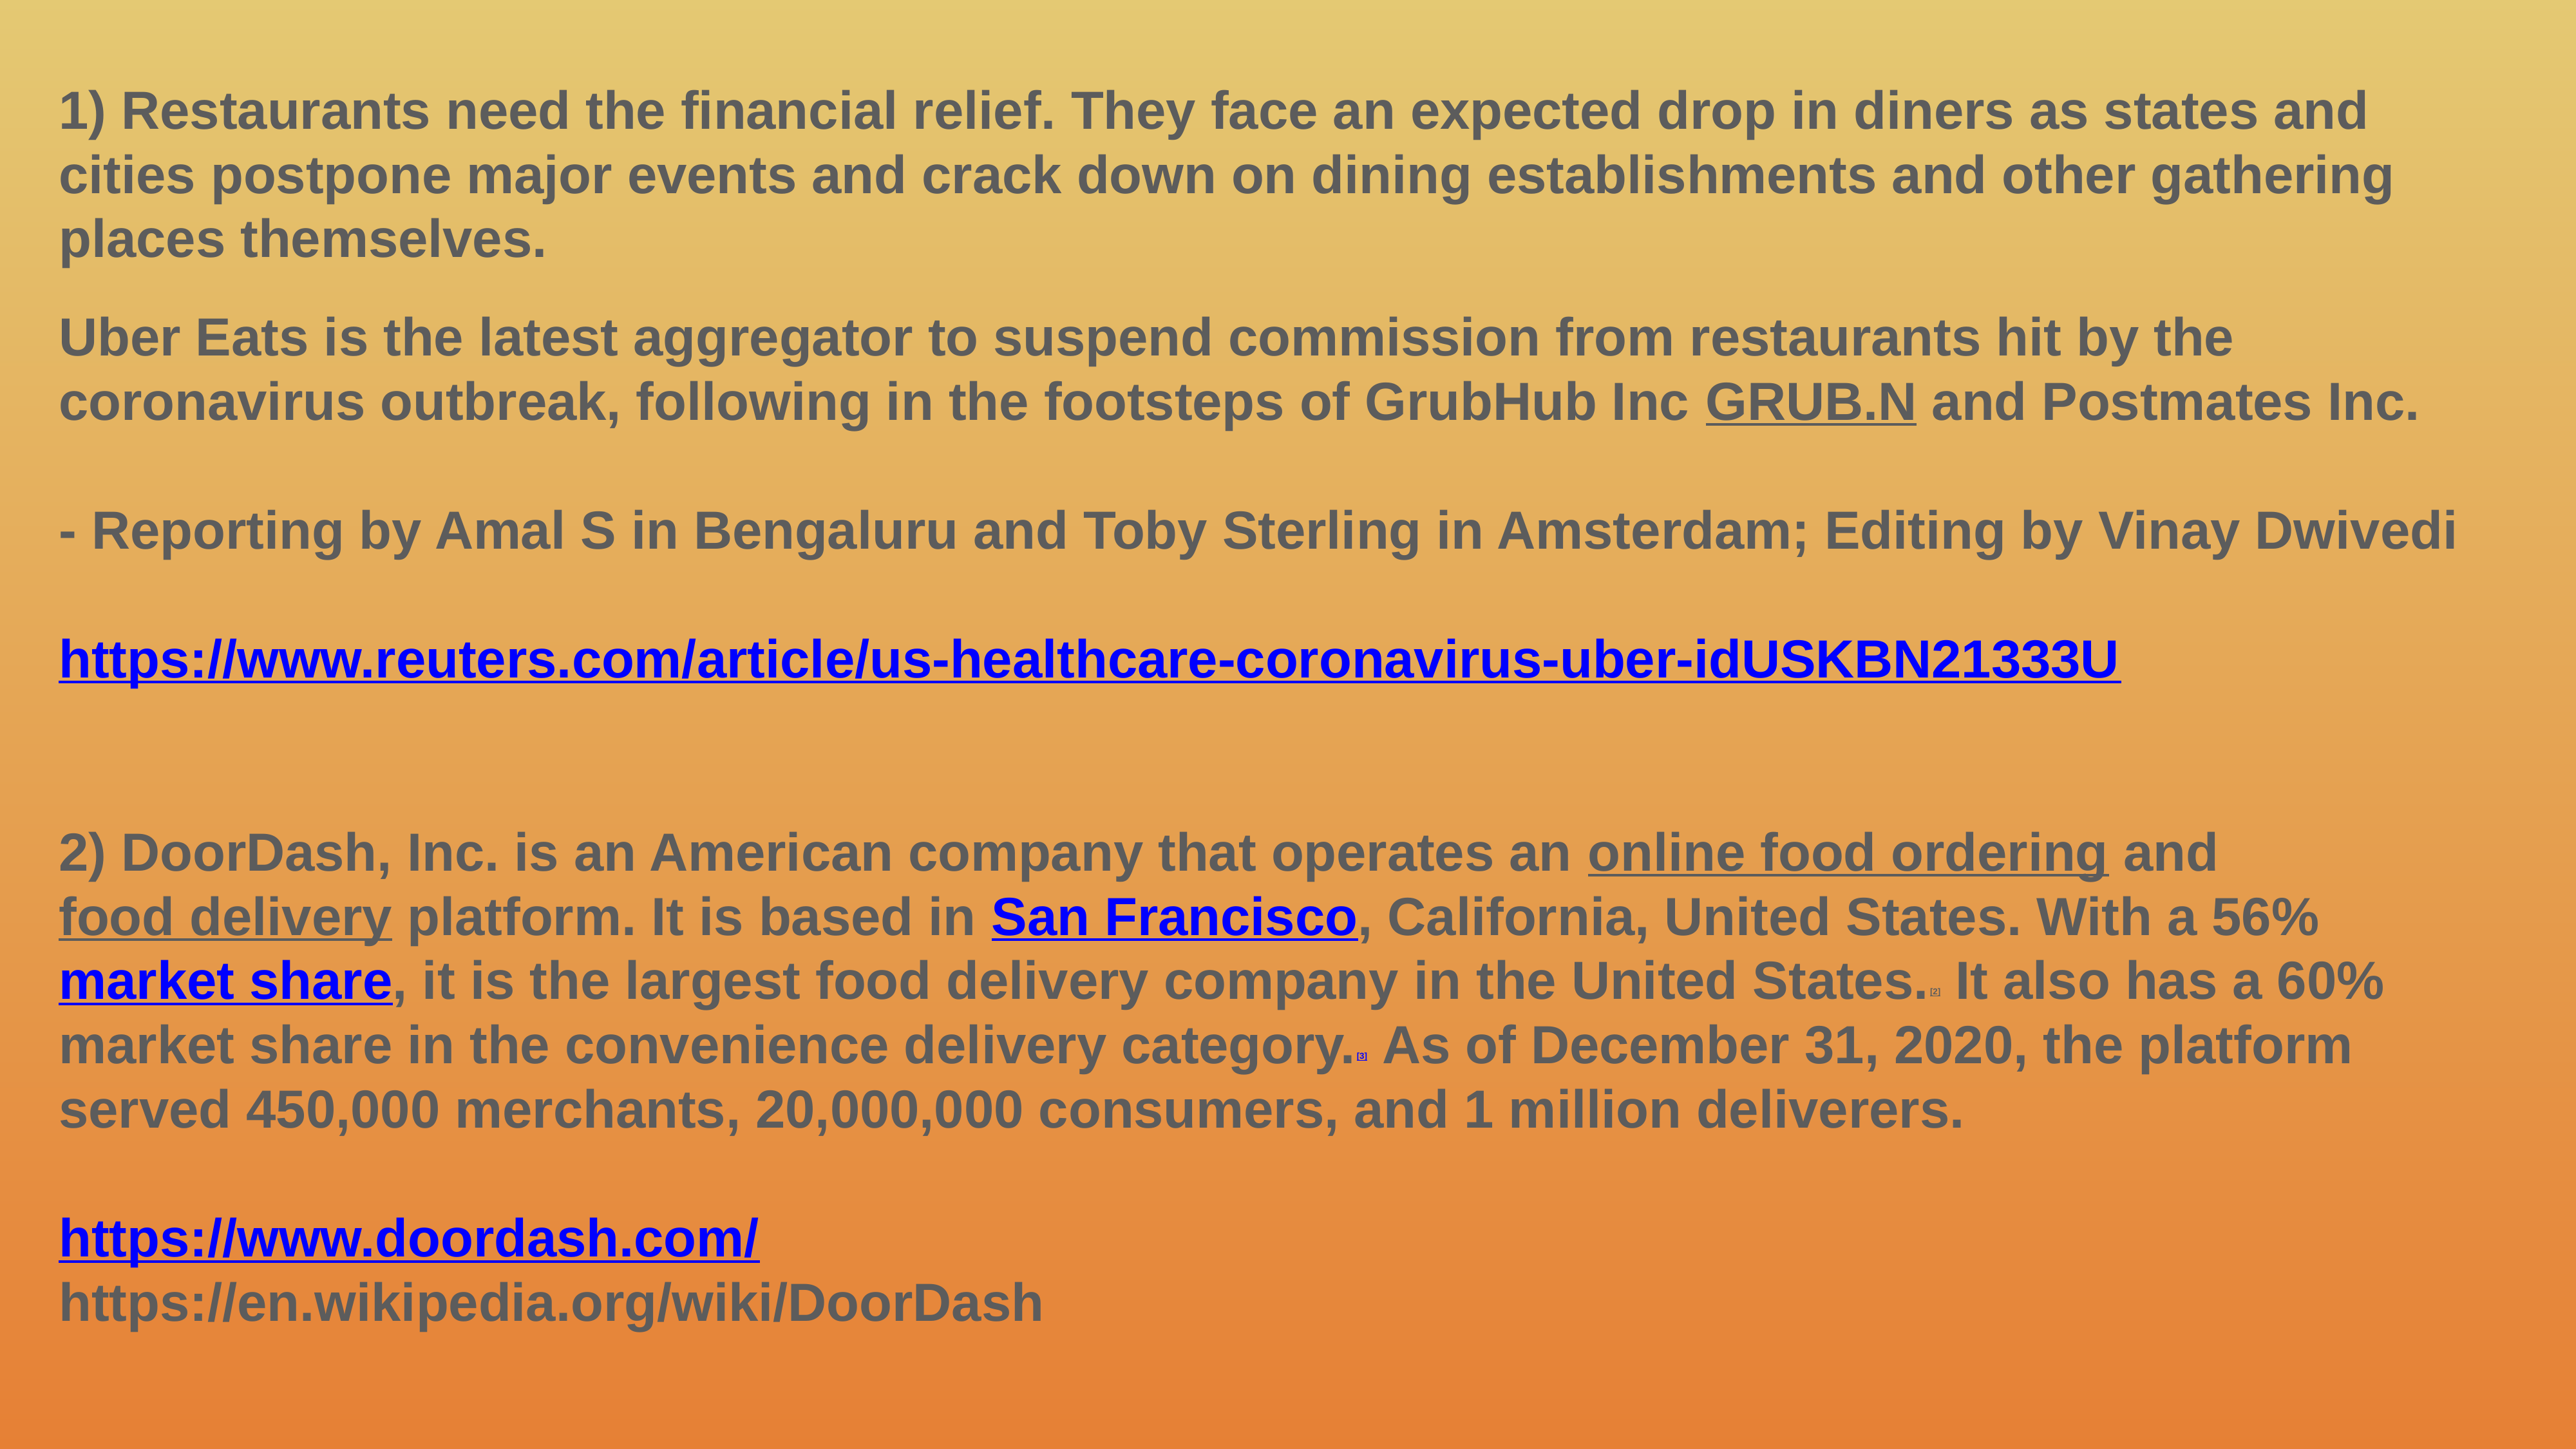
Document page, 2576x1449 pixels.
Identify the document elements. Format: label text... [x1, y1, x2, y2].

text_box 1) Restaurants need the financial relief. They face an expected drop in diners as states and cities postpone major events and crack down on dining establishments and other gathering places themselves. Uber Eats is the latest aggregator to suspend commission from restaurants hit by the coronavirus outbreak, following in the footsteps of GrubHub Inc GRUB.N and Postmates Inc. - Reporting by Amal S in Bengaluru and Toby Sterling in Amsterdam; Editing by Vinay Dwivedi https://www.reuters.com/article/us-healthcare-coronavirus-uber-idUSKBN21333U 2) DoorDash, Inc. is an American company that operates an online food ordering and food delivery platform. It is based in San Francisco, California, United States. With a 56% market share, it is the largest food delivery company in the United States.[2] It also has a 60% market share in the convenience delivery category.[3] As of December 31, 2020, the platform served 450,000 merchants, 20,000,000 consumers, and 1 million deliverers. https://www.doordash.com/ https://en.wikipedia.org/wiki/DoorDash [53, 70, 2477, 1338]
